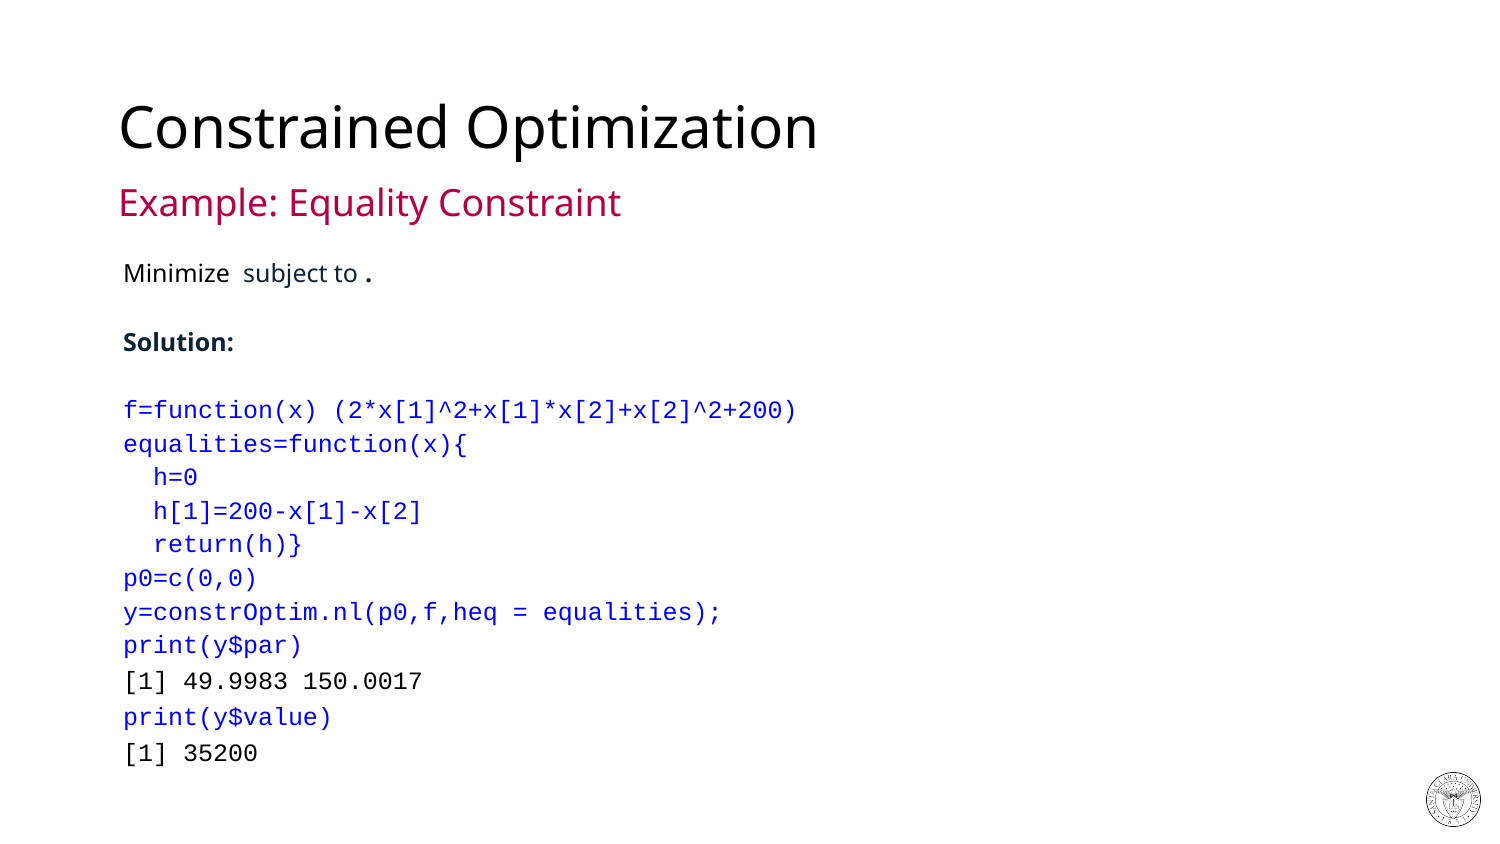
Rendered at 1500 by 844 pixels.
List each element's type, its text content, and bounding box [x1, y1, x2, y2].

title Constrained Optimization [103, 44, 1397, 169]
list Example: Equality Constraint [103, 176, 764, 243]
picture [1426, 772, 1481, 827]
